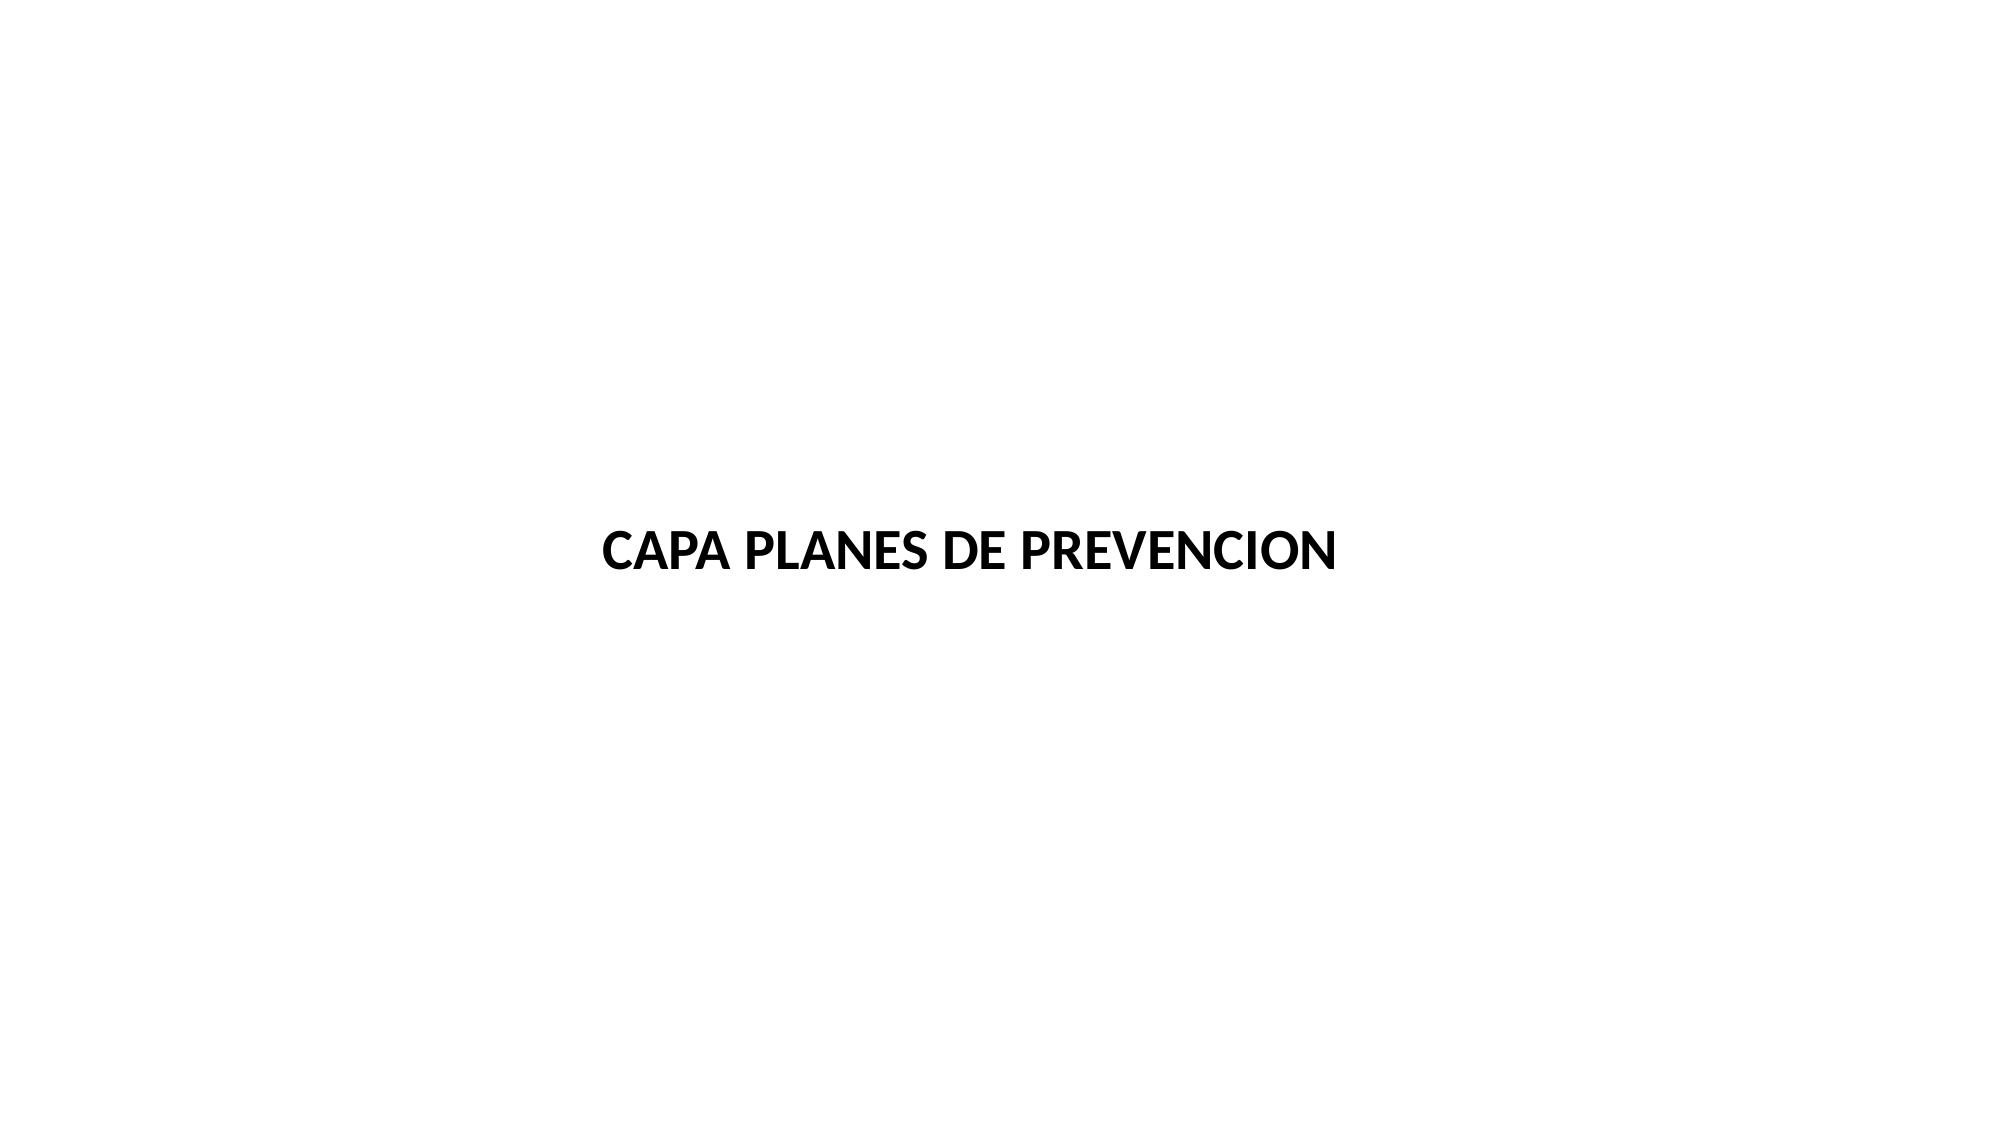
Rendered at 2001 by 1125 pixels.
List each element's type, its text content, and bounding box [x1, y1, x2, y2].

text_box CAPA PLANES DE PREVENCION [588, 503, 1354, 589]
